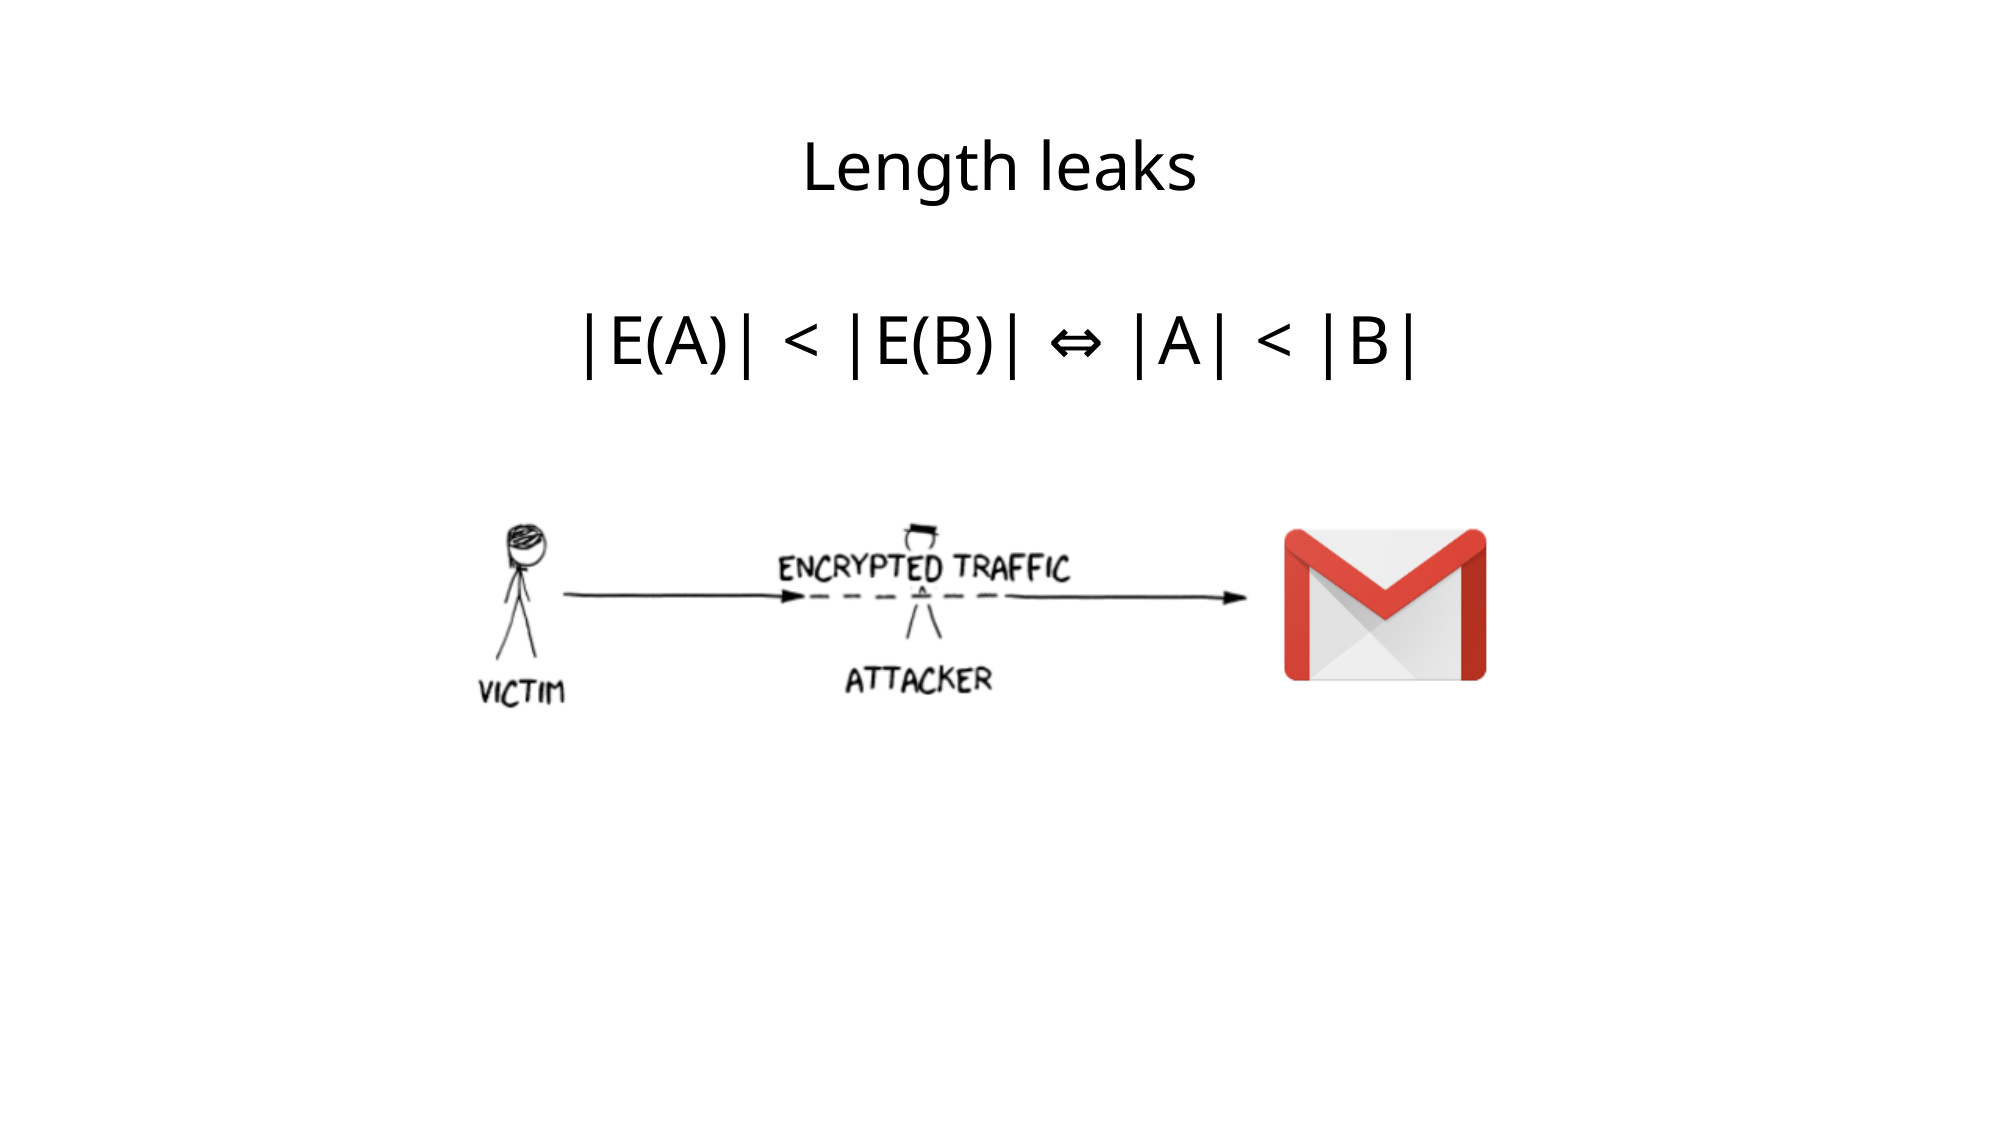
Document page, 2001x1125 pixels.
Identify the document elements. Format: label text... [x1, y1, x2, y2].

list |E(A)| < |E(B)| ⇔ |A| < |B| [137, 299, 1863, 1014]
picture [454, 476, 1546, 767]
title Length leaks [137, 59, 1863, 278]
